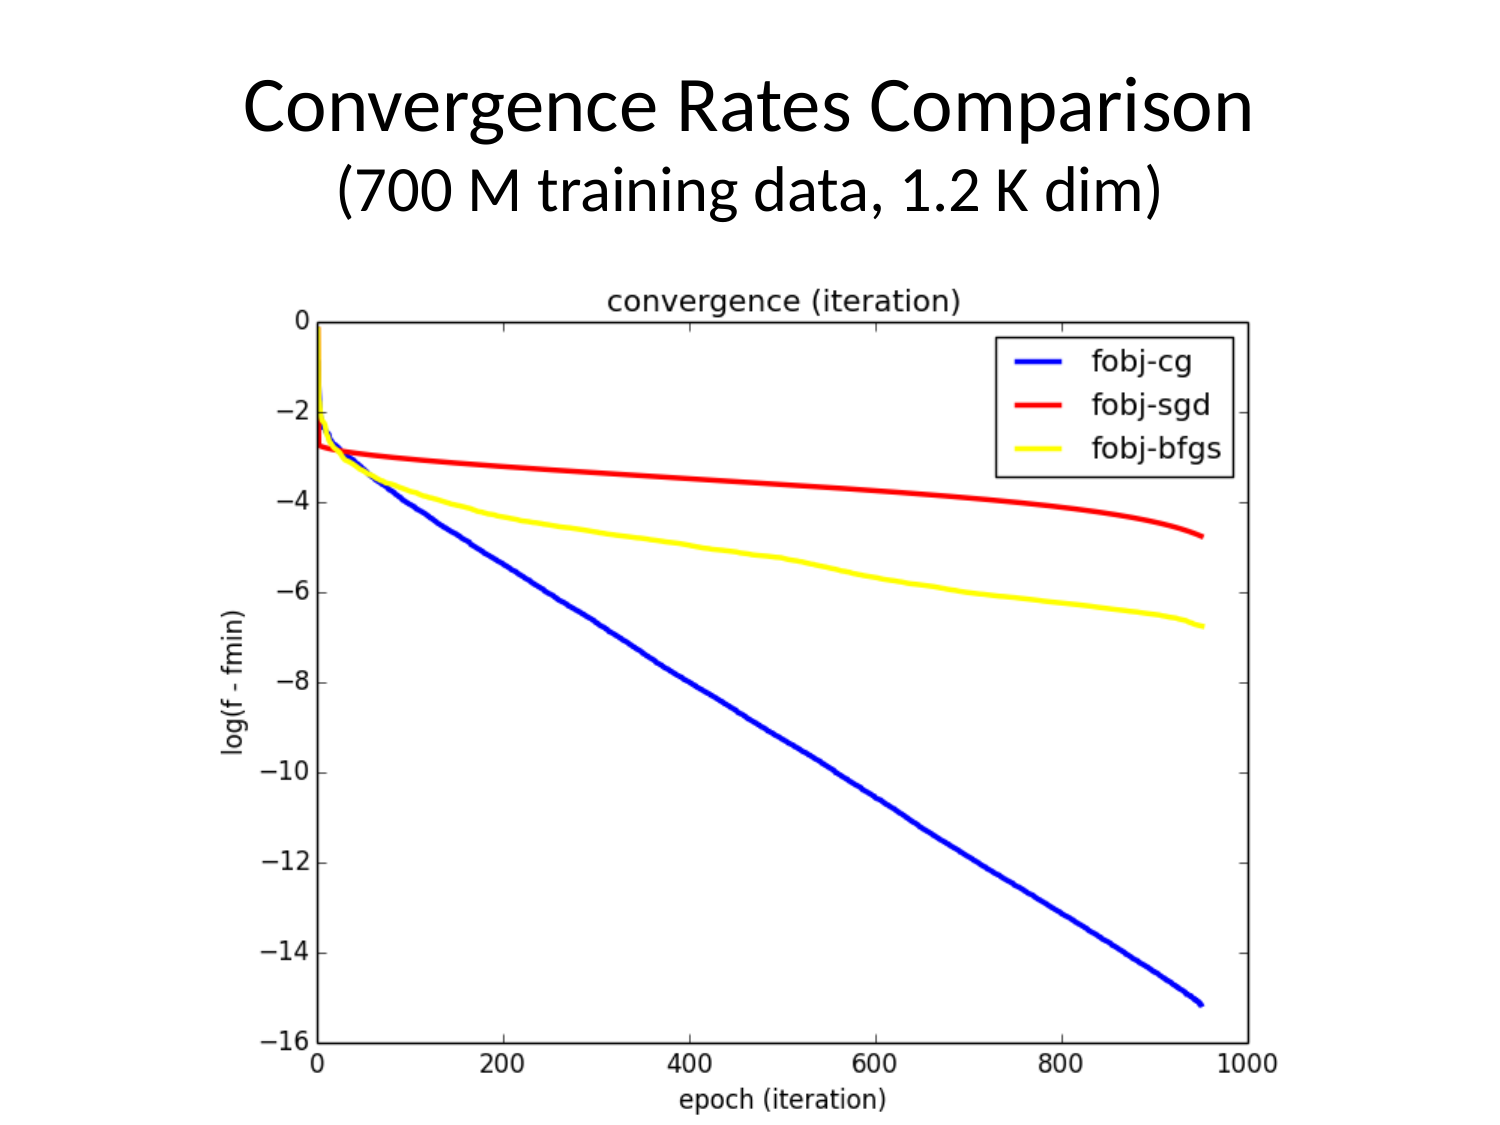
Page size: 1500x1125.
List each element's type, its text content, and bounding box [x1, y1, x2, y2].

title Convergence Rates Comparison (700 M training data, 1.2 K dim) [75, 45, 1425, 233]
picture [167, 232, 1368, 1125]
